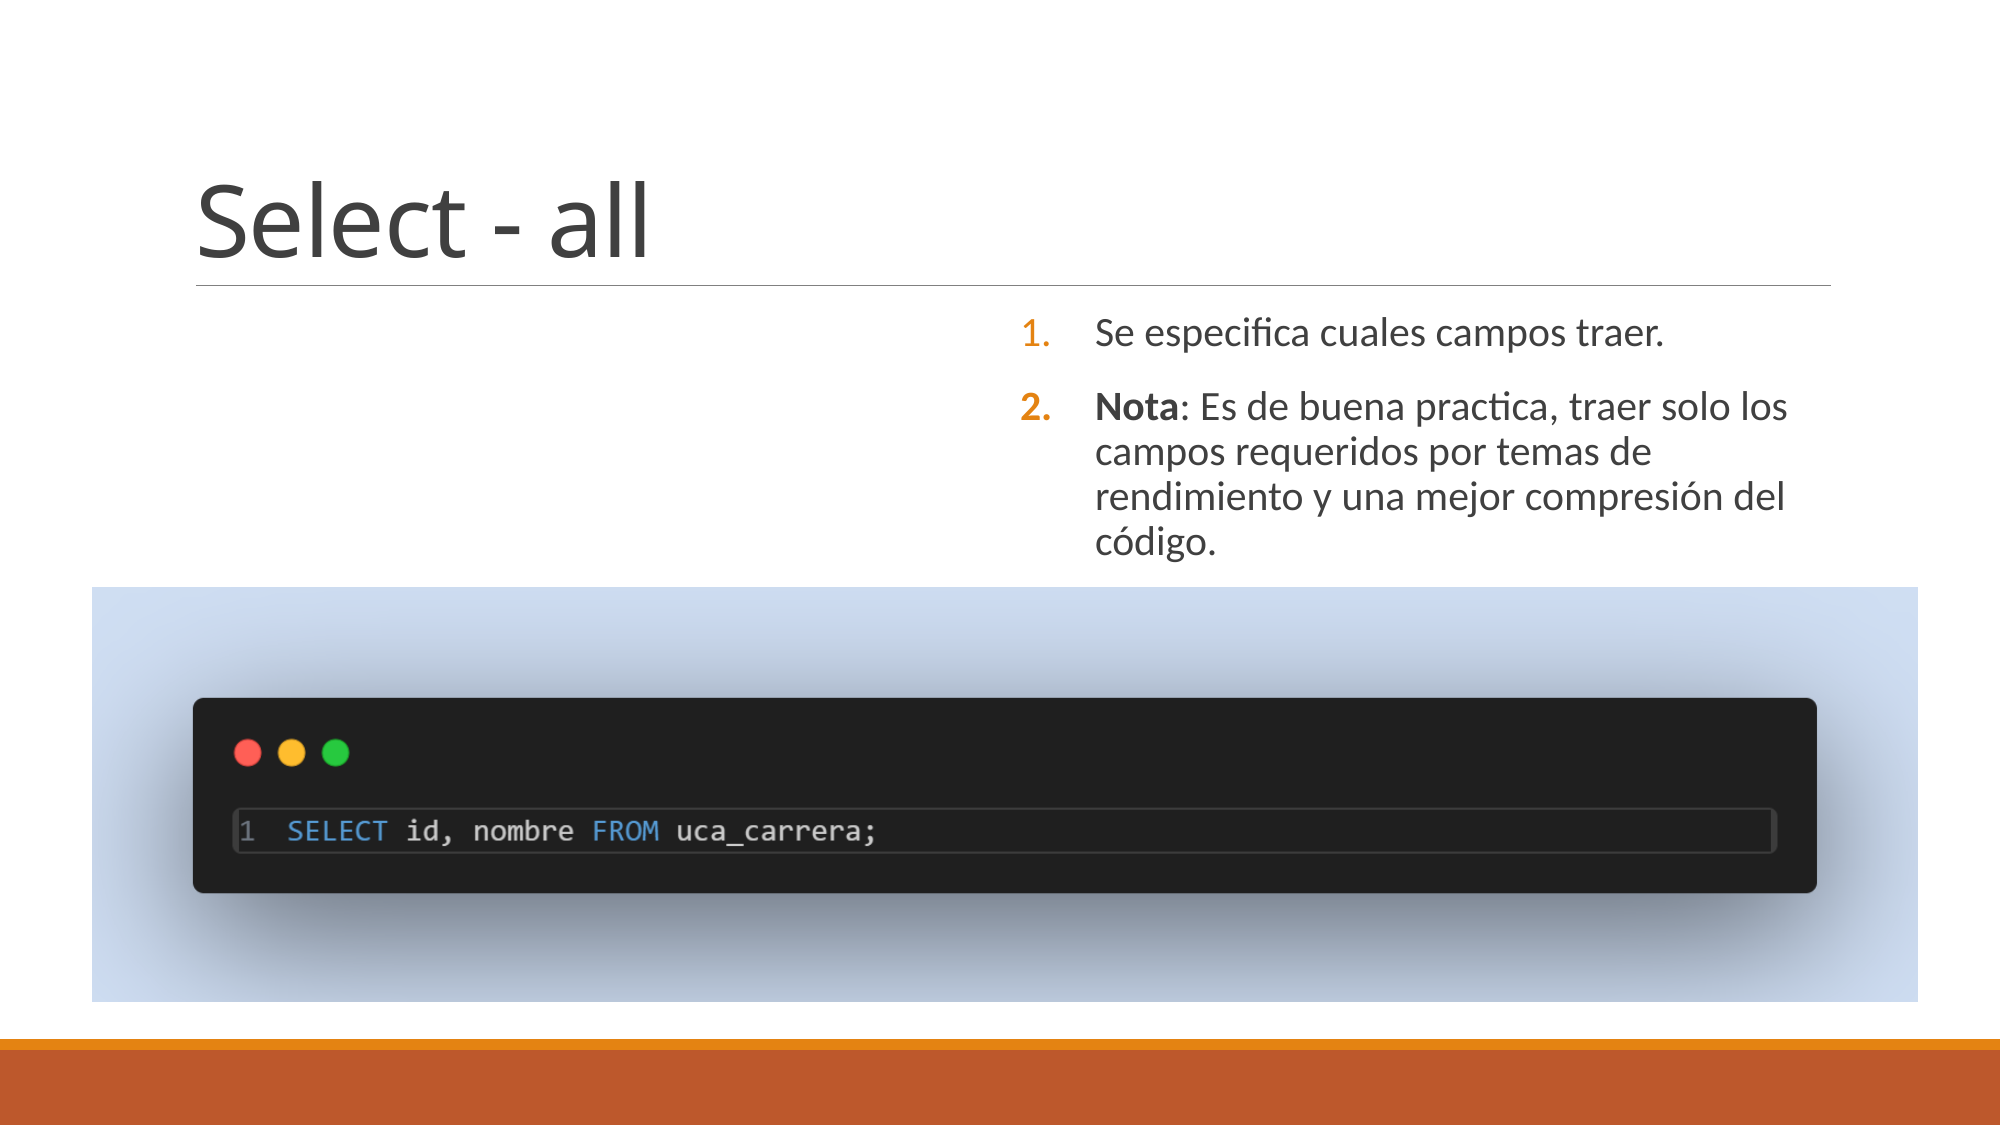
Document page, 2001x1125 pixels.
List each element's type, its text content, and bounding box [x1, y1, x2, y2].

title Select - all [180, 47, 1830, 285]
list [92, 586, 1918, 1003]
list Se especifica cuales campos traer. Nota: Es de buena practica, traer solo los campos requeridos por temas de rendimiento y una mejor compresión del código. [1020, 302, 1830, 583]
